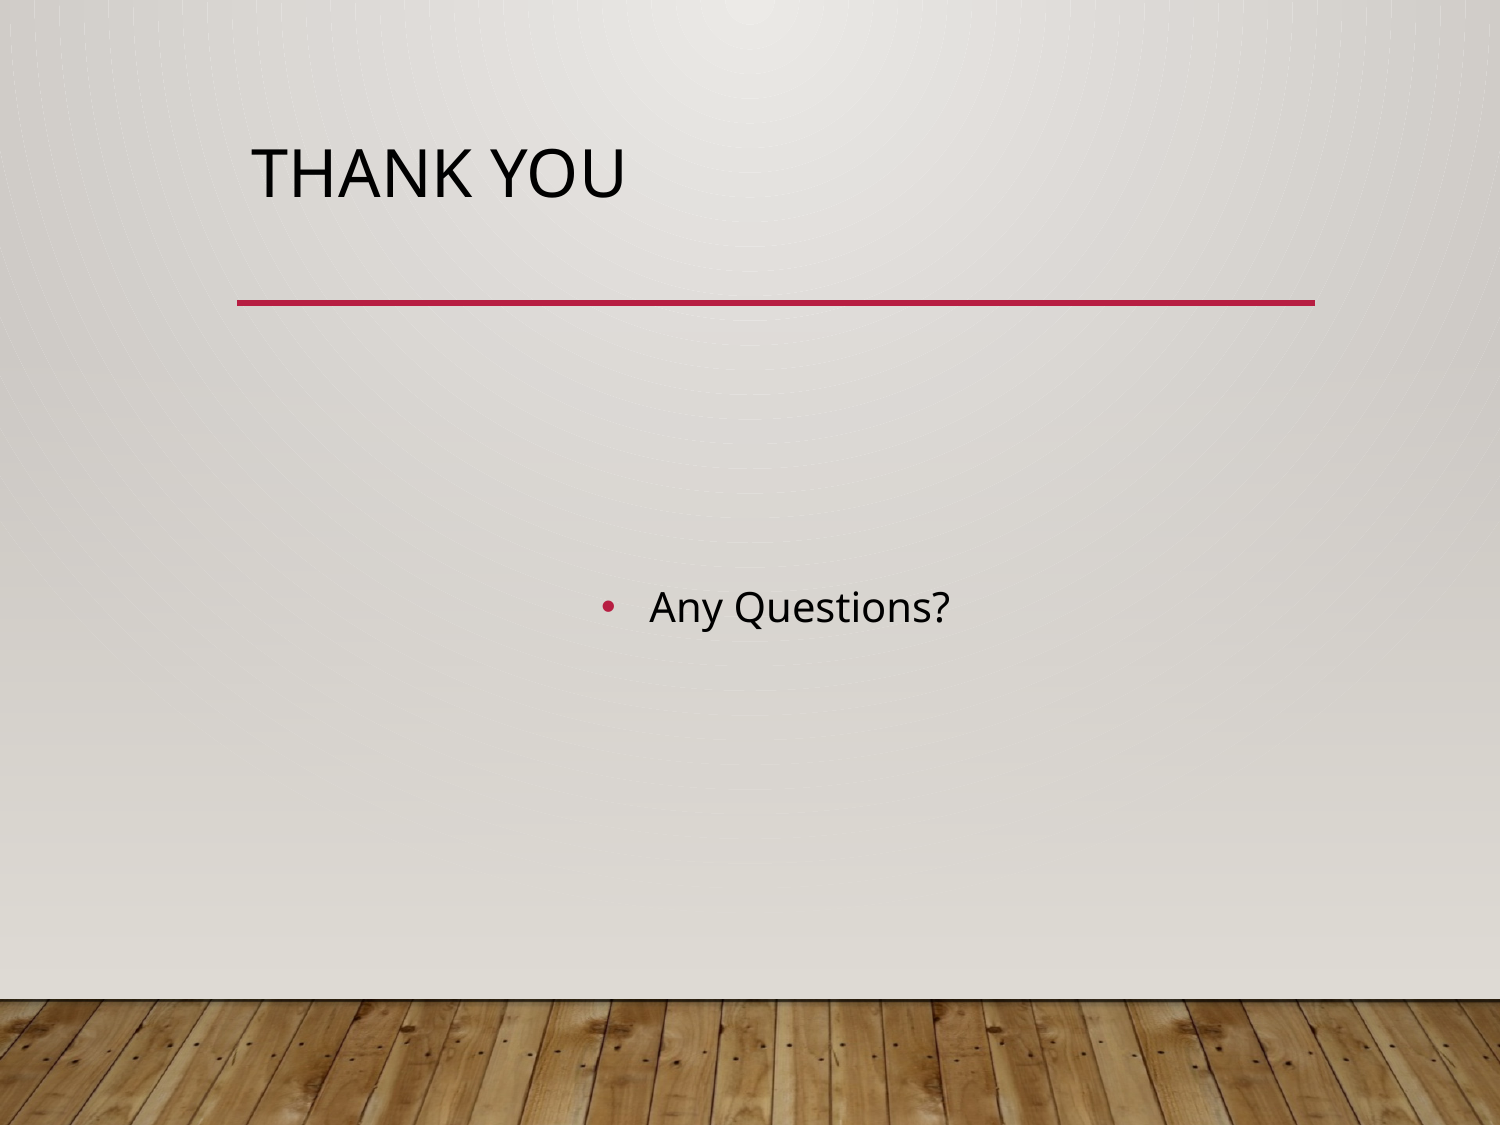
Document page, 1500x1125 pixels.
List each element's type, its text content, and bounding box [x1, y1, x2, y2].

title Thank You [236, 131, 1315, 305]
list Any Questions? [236, 330, 1315, 897]
picture [0, 999, 1500, 1125]
